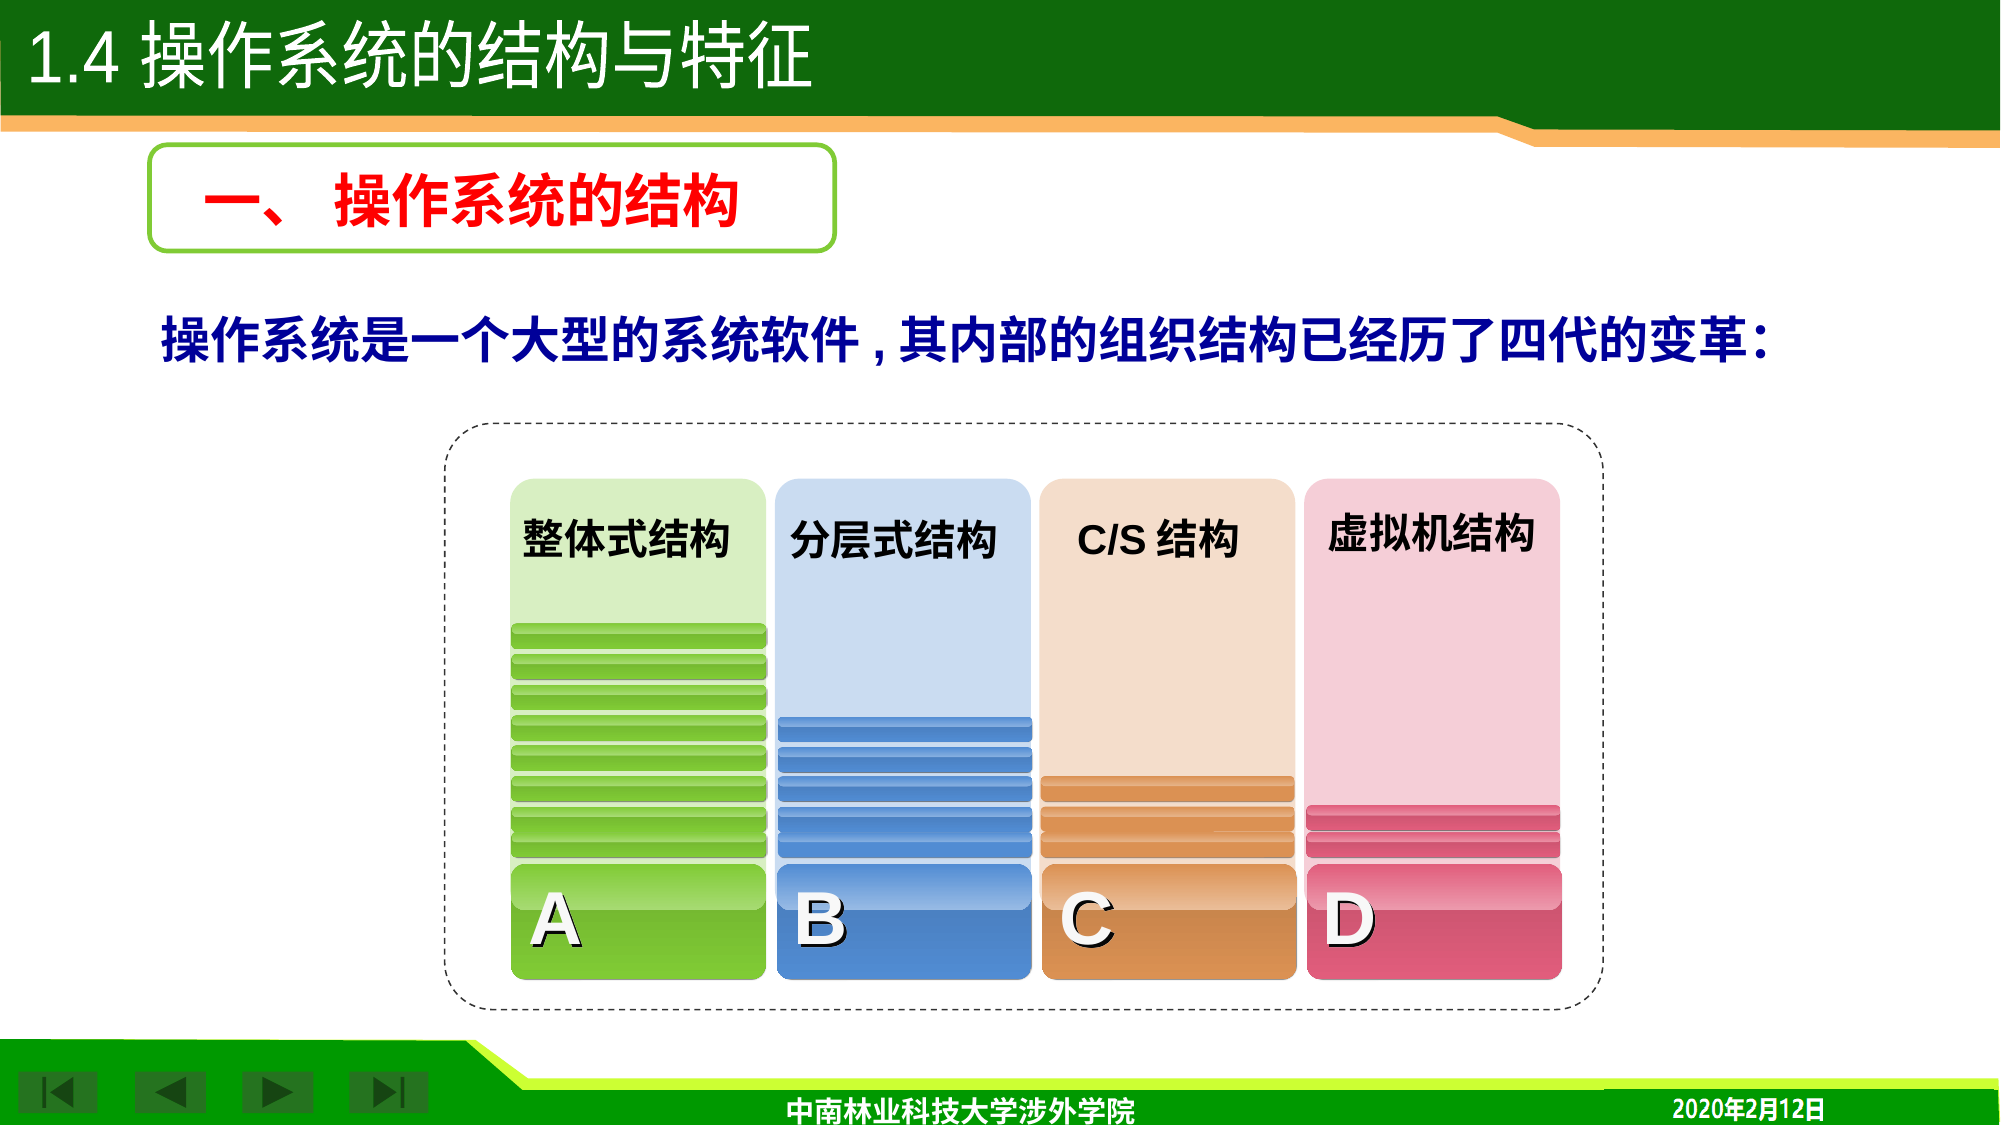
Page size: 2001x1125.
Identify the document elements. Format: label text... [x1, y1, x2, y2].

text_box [777, 716, 1033, 742]
text_box 一、 操作系统的结构 [161, 156, 882, 242]
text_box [777, 806, 1033, 832]
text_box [1306, 831, 1561, 858]
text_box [511, 653, 766, 680]
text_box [777, 832, 1033, 858]
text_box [511, 806, 766, 832]
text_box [511, 623, 766, 649]
text_box [774, 478, 1031, 897]
text_box 操作系统是一个大型的系统软件,其内部的组织结构已经历了四代的变革： [145, 294, 1851, 376]
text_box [1041, 863, 1297, 980]
text_box 虚拟机结构 [1308, 499, 1556, 564]
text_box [777, 776, 1033, 802]
text_box 整体式结构 [498, 505, 756, 571]
text_box [1304, 478, 1561, 899]
text_box [1039, 478, 1296, 899]
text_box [1306, 805, 1561, 831]
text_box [1040, 832, 1295, 858]
text_box [510, 478, 767, 874]
text_box [444, 423, 1604, 1010]
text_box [1040, 806, 1295, 832]
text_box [1040, 776, 1295, 802]
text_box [510, 863, 766, 980]
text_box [511, 745, 766, 771]
text_box C/S结构 [1030, 505, 1287, 571]
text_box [511, 715, 766, 741]
text_box 分层式结构 [770, 506, 1017, 572]
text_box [776, 863, 1032, 980]
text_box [511, 776, 766, 802]
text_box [777, 747, 1033, 773]
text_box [1306, 863, 1562, 980]
text_box [149, 144, 834, 252]
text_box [511, 832, 766, 858]
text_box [511, 684, 766, 710]
